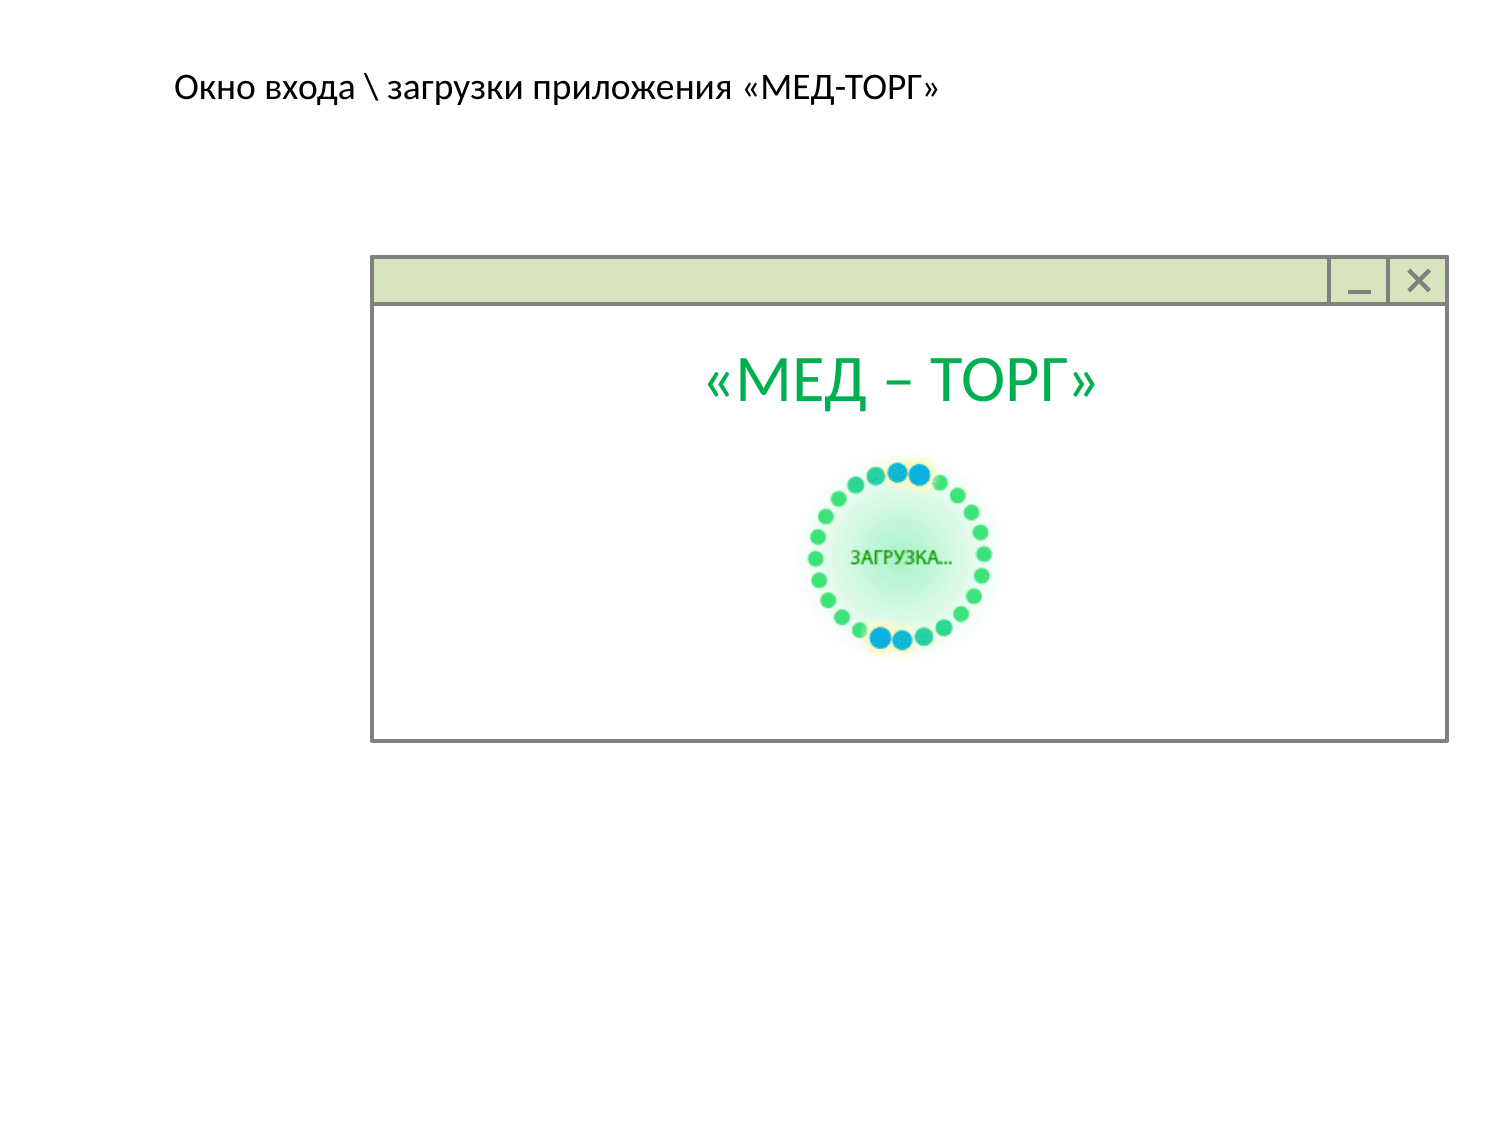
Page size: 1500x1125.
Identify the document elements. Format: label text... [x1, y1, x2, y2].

text_box Окно входа \ загрузки приложения «МЕД-ТОРГ» [159, 54, 1195, 115]
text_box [1408, 269, 1430, 291]
text_box [370, 255, 1449, 743]
picture [787, 444, 1015, 672]
text_box «МЕД – ТОРГ» [608, 327, 1195, 423]
